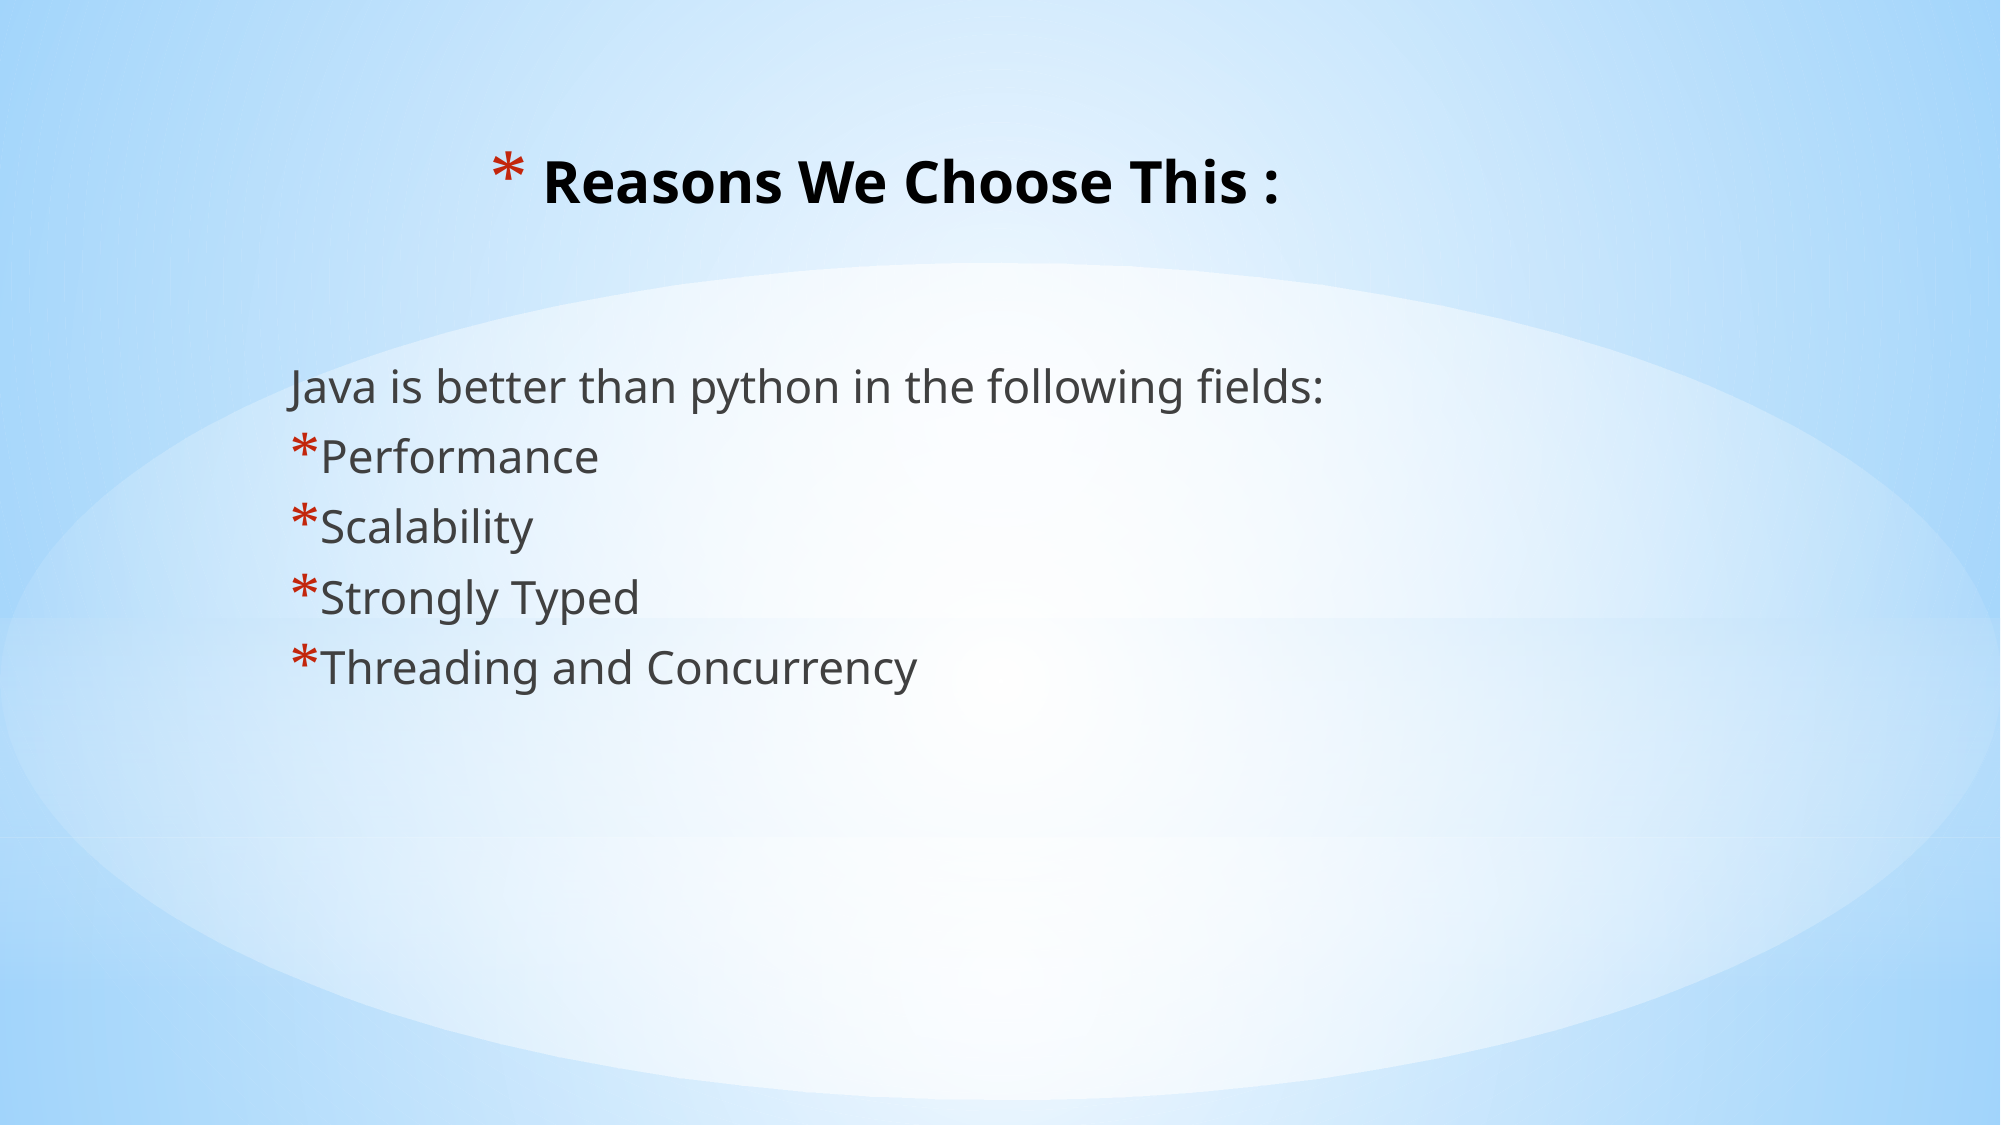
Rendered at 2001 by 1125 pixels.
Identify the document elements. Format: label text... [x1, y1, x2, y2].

title Reasons We Choose This : [173, 137, 1598, 325]
list Java is better than python in the following fields: Performance Scalability Strongly Typed Threading and Concurrency [267, 349, 1668, 920]
